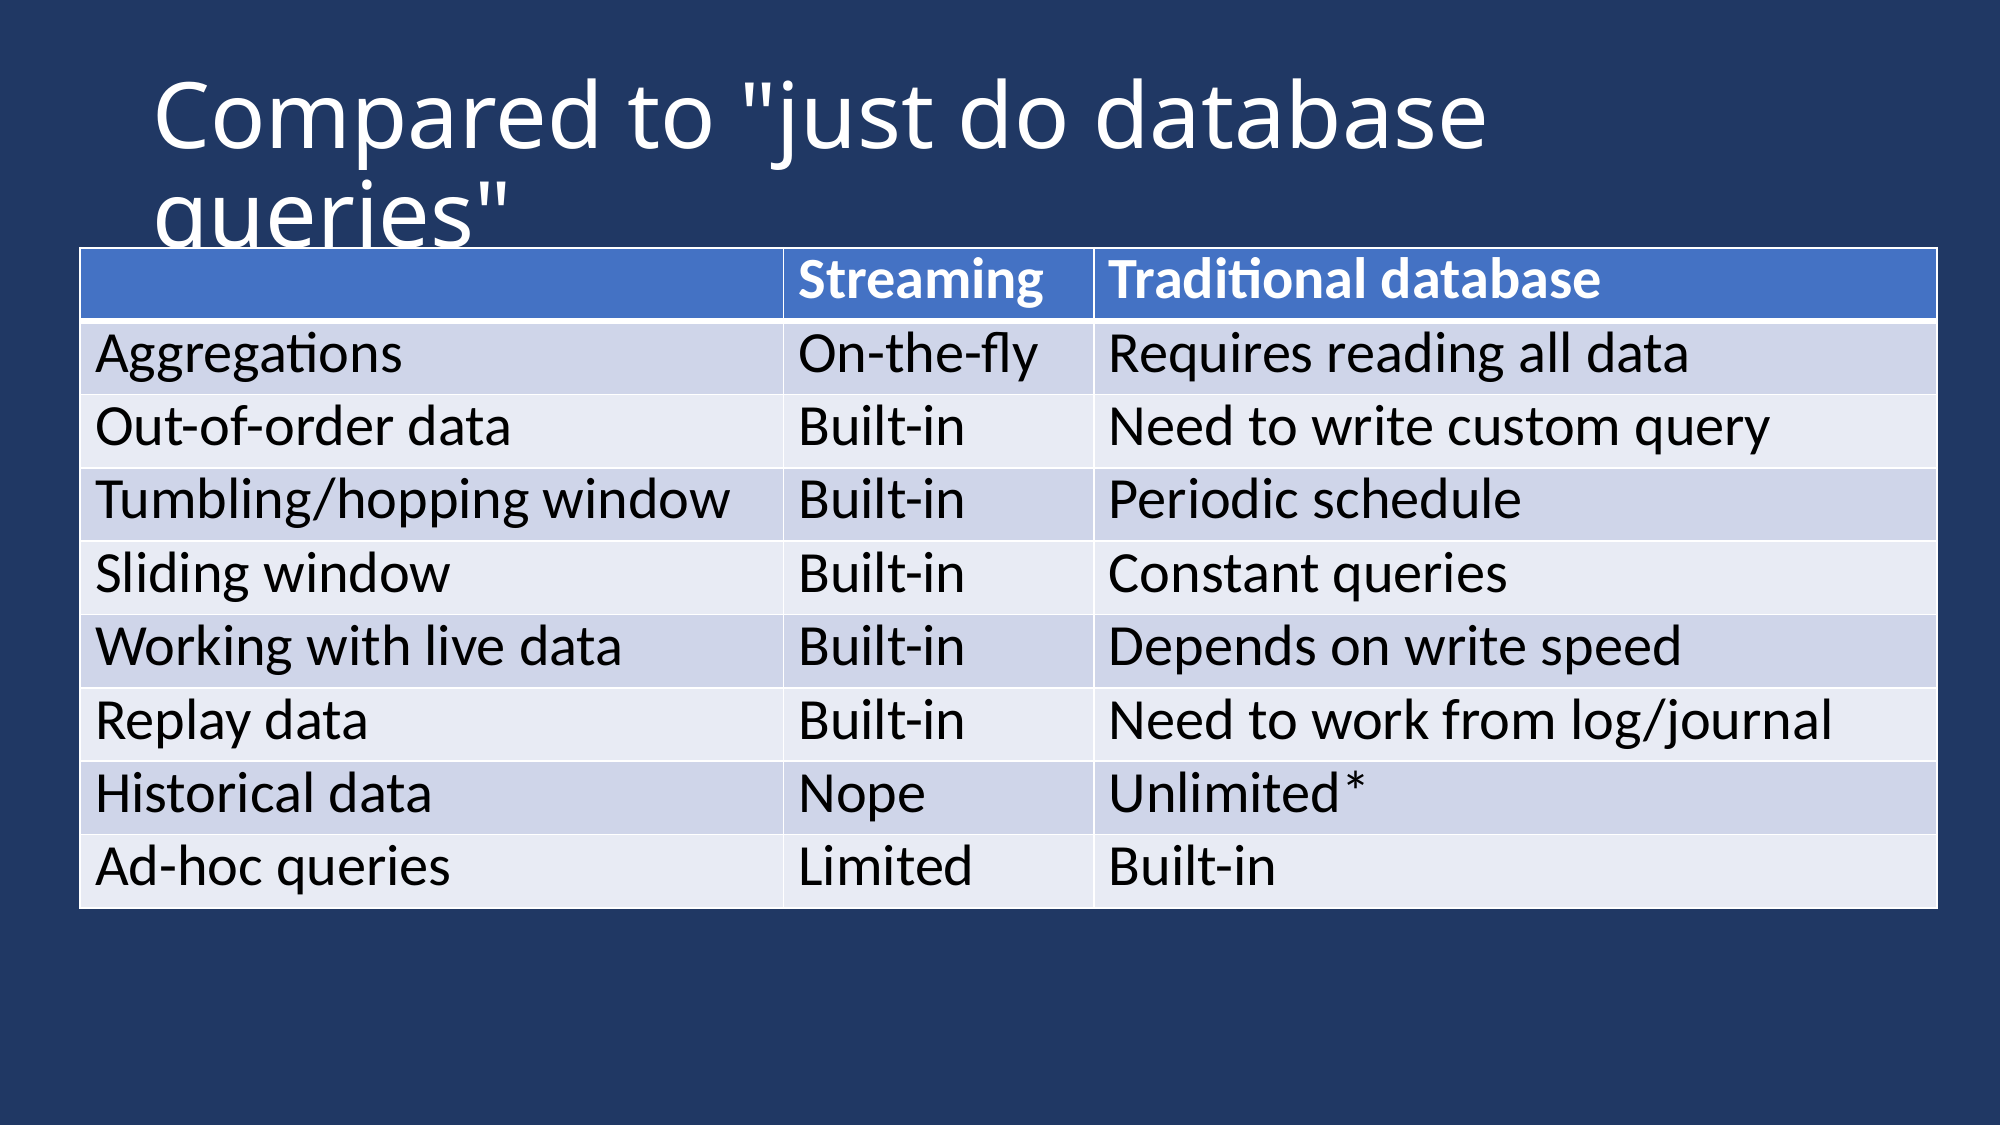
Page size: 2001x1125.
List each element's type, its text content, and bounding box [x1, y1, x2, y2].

table_cell Requires reading all data [1095, 324, 1936, 394]
table_cell Nope [784, 762, 1093, 834]
table_cell Ad-hoc queries [81, 835, 783, 907]
table_header [81, 249, 783, 318]
table_cell Built-in [784, 615, 1093, 687]
table_cell Need to work from log/journal [1095, 689, 1936, 760]
table_cell Tumbling/hopping window [81, 469, 783, 540]
table_cell Built-in [784, 469, 1093, 540]
table_cell Out-of-order data [81, 395, 783, 467]
table_cell Replay data [81, 689, 783, 760]
title Compared to "just do database queries" [137, 59, 1863, 247]
table_cell Sliding window [81, 542, 783, 614]
table_cell Built-in [784, 689, 1093, 760]
table_cell Limited [784, 835, 1093, 907]
table_cell Historical data [81, 762, 783, 834]
table_cell Built-in [1095, 835, 1936, 907]
table_cell Aggregations [81, 324, 783, 394]
table_cell Need to write custom query [1095, 395, 1936, 467]
table_cell On-the-fly [784, 324, 1093, 394]
table_cell Built-in [784, 542, 1093, 614]
table_cell Depends on write speed [1095, 615, 1936, 687]
table_cell Unlimited* [1095, 762, 1936, 834]
table_cell Constant queries [1095, 542, 1936, 614]
table_cell Working with live data [81, 615, 783, 687]
table_cell Built-in [784, 395, 1093, 467]
table_header Streaming [784, 249, 1093, 318]
table_cell Periodic schedule [1095, 469, 1936, 540]
table_header Traditional database [1095, 249, 1936, 318]
